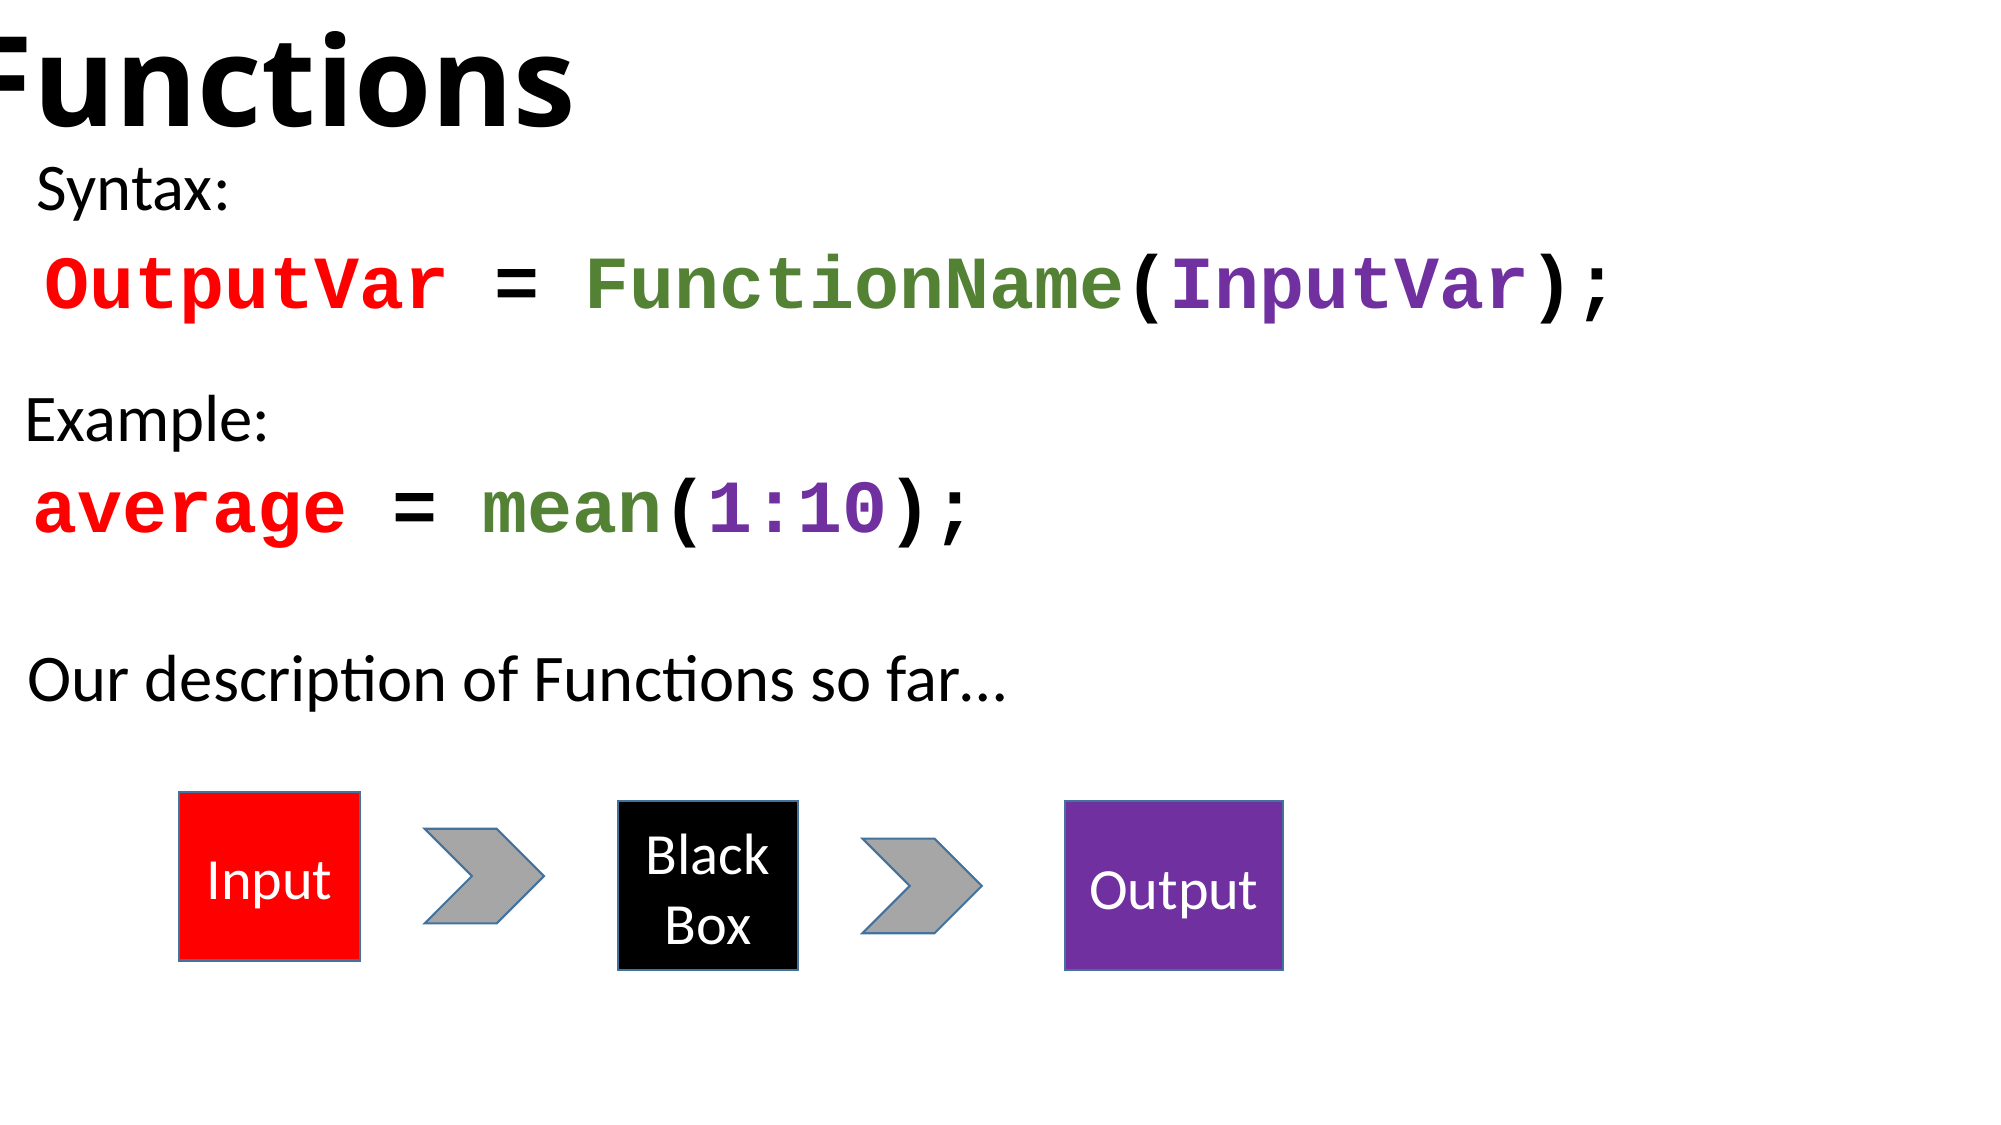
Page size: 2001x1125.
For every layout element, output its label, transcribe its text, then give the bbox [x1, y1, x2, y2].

text_box Black Box [617, 800, 799, 971]
text_box Output [1064, 800, 1284, 971]
text_box average = mean(1:10); [18, 450, 993, 556]
text_box [859, 837, 984, 935]
text_box Syntax: [22, 159, 246, 232]
text_box Example: [9, 367, 286, 462]
text_box OutputVar = FunctionName(InputVar); [29, 226, 1635, 331]
text_box Our description of Functions so far… [12, 627, 1023, 722]
text_box Input [178, 791, 361, 962]
text_box [422, 827, 546, 925]
text_box Functions [0, 0, 592, 159]
